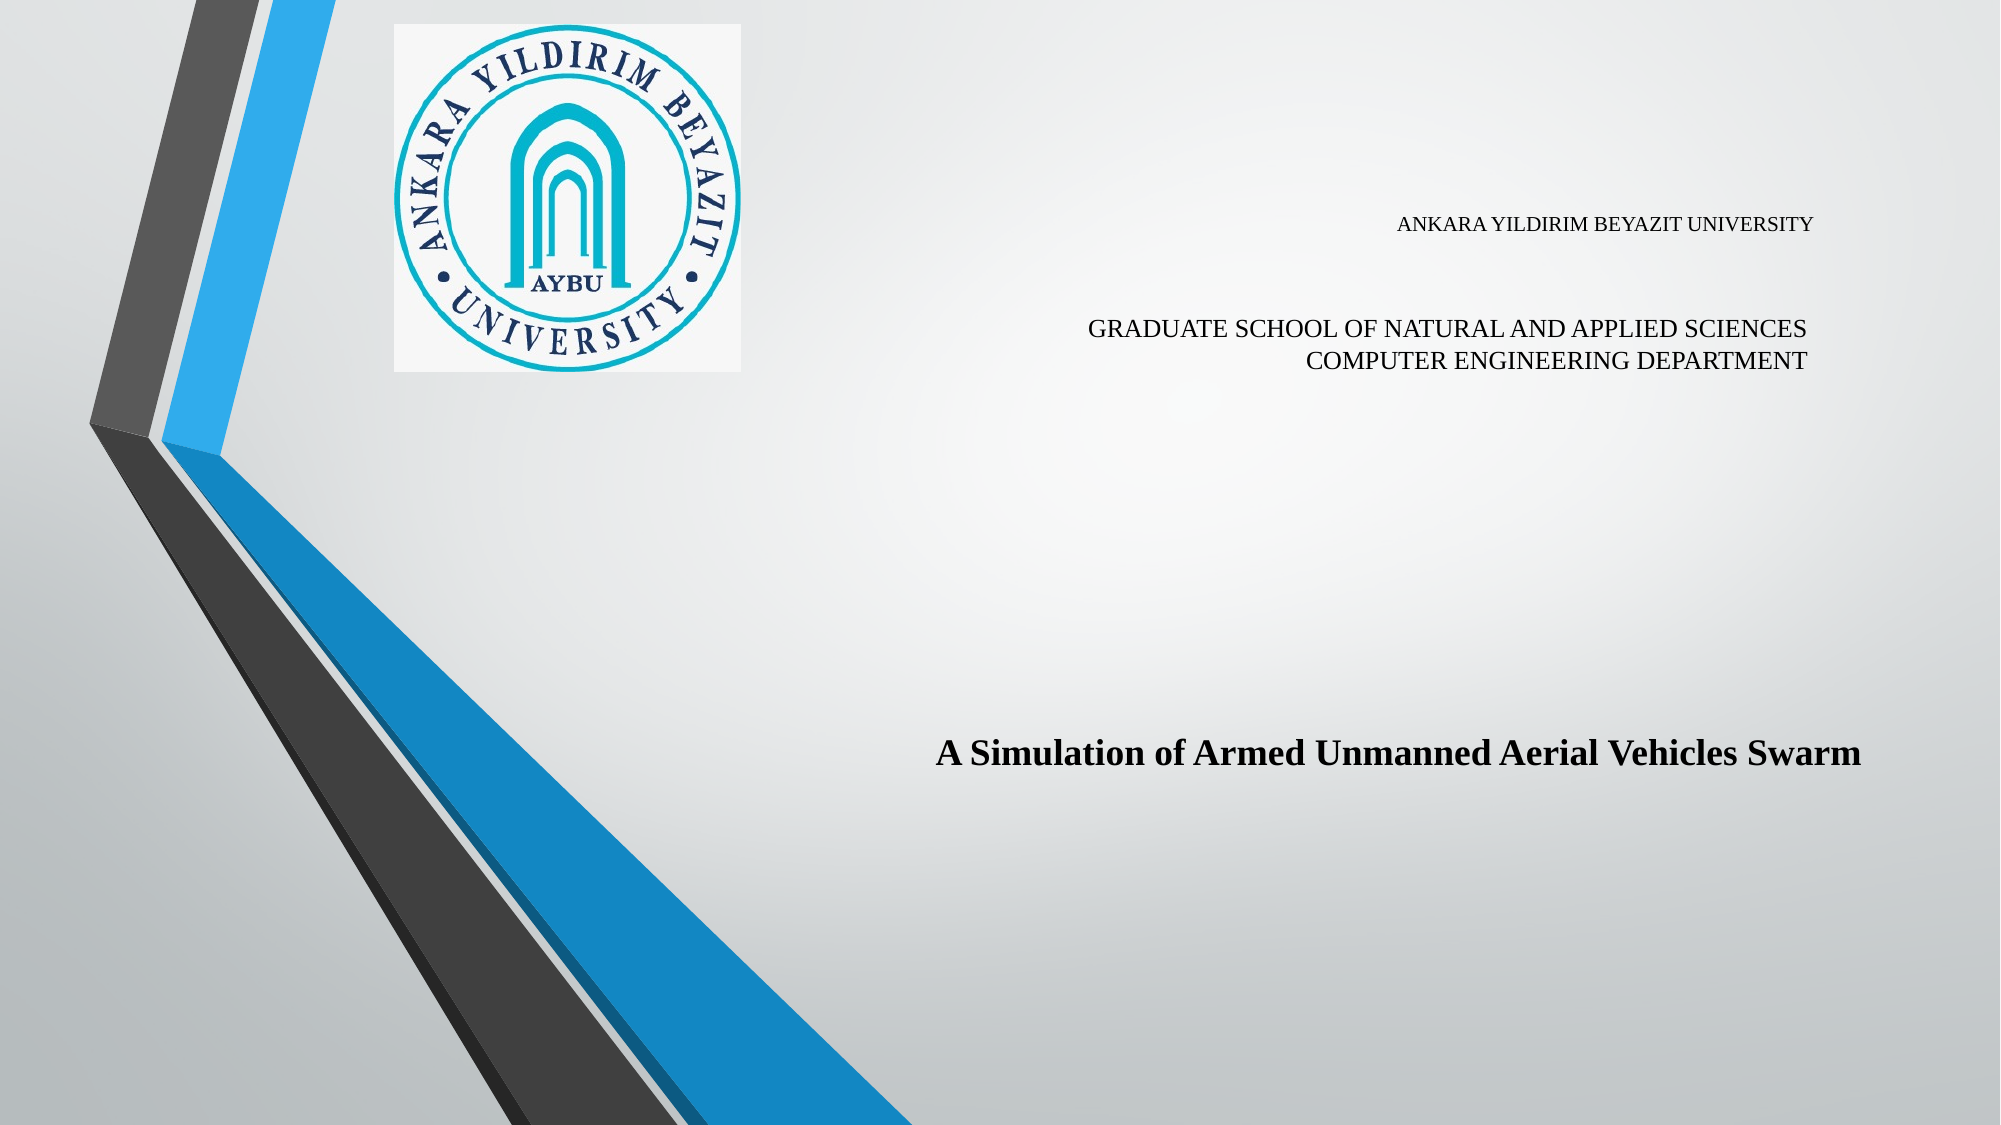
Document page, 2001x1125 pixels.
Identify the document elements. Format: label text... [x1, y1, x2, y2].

picture [393, 24, 741, 372]
subtitle A Simulation of Armed Unmanned Aerial Vehicles Swarm [740, 655, 1887, 884]
title ANKARA YILDIRIM BEYAZIT UNIVERSITY GRADUATE SCHOOL OF NATURAL AND APPLIED SCIENCES COMPUTER ENGINEERING DEPARTMENT [740, 173, 1830, 382]
